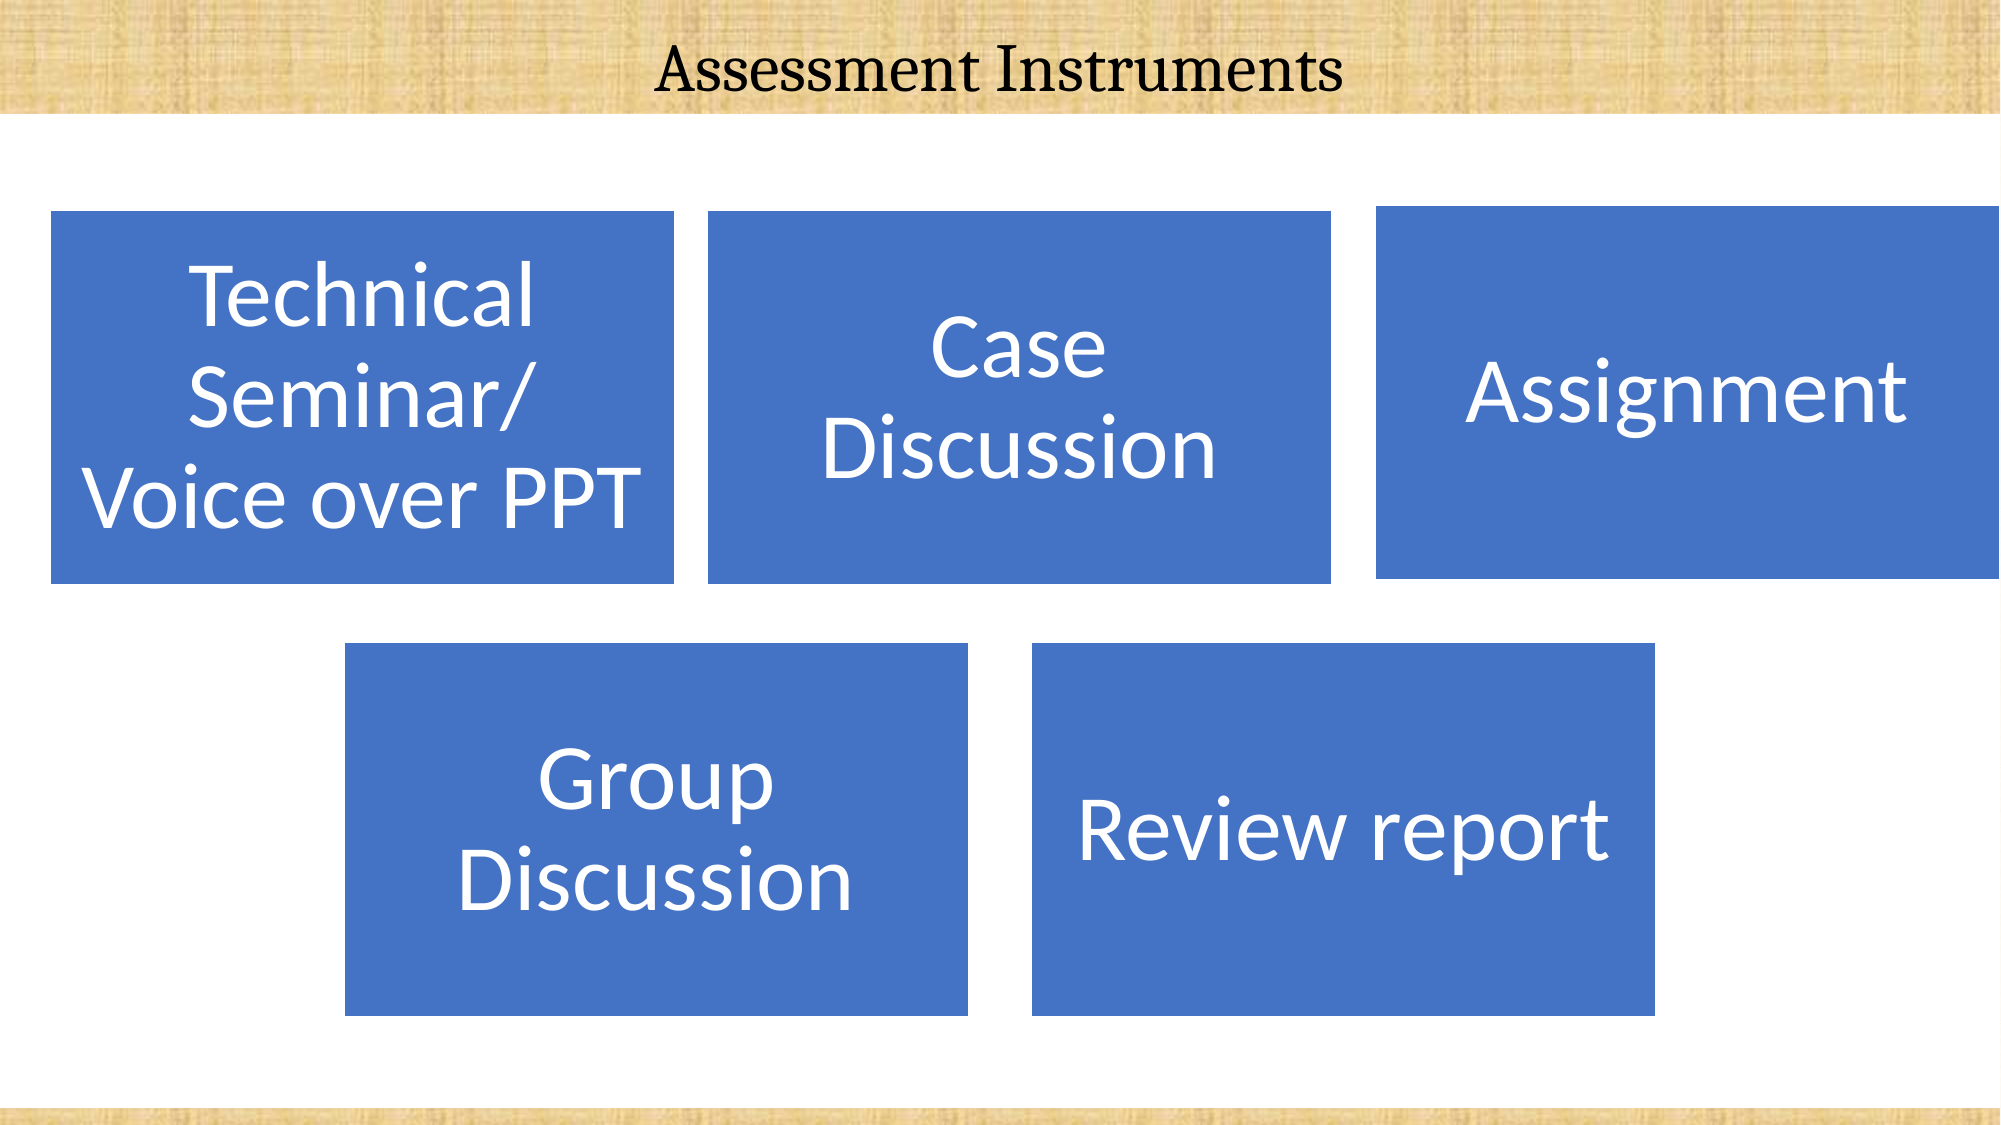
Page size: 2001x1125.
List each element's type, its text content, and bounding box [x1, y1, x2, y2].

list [0, 113, 2000, 1109]
title Assessment Instruments [137, 24, 1863, 113]
picture [0, 0, 2001, 1125]
